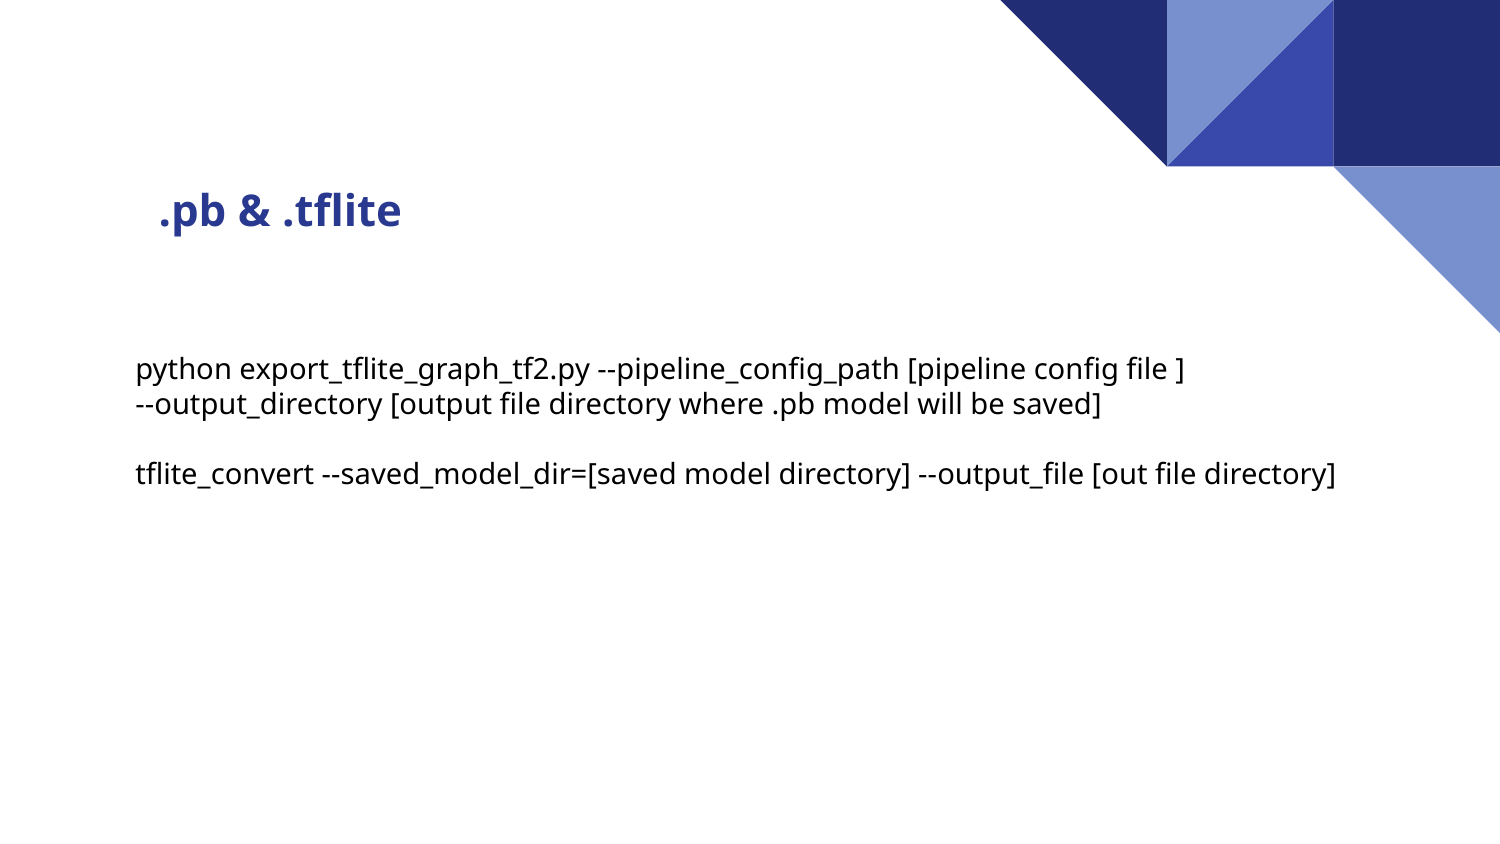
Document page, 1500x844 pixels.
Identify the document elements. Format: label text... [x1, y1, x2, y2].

text_box python export_tflite_graph_tf2.py --pipeline_config_path [pipeline config file ] --output_directory [output file directory where .pb model will be saved] tflite_convert --saved_model_dir=[saved model directory] --output_file [out file directory] [120, 300, 1380, 541]
text_box .pb & .tflite [120, 167, 440, 250]
